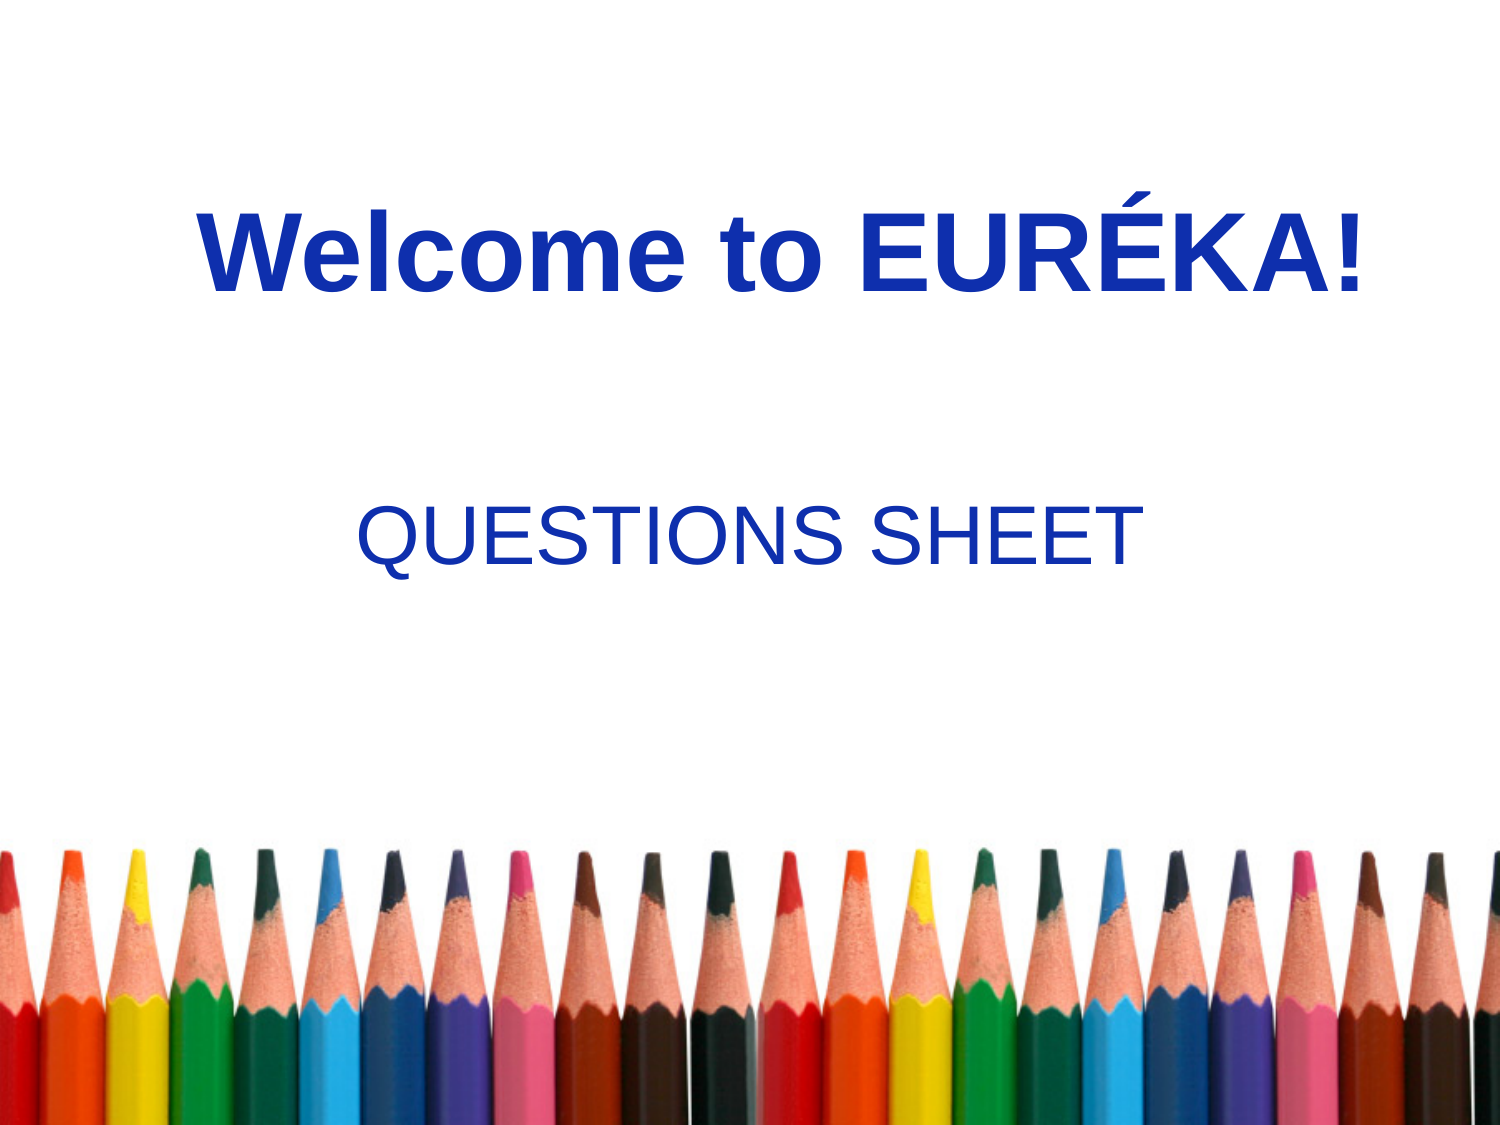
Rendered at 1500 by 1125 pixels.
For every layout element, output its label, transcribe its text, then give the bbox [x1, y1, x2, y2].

picture [0, 0, 1500, 1125]
subtitle QUESTIONS SHEET [240, 473, 1262, 594]
text_box Welcome to EURÉKA! [181, 171, 1385, 322]
